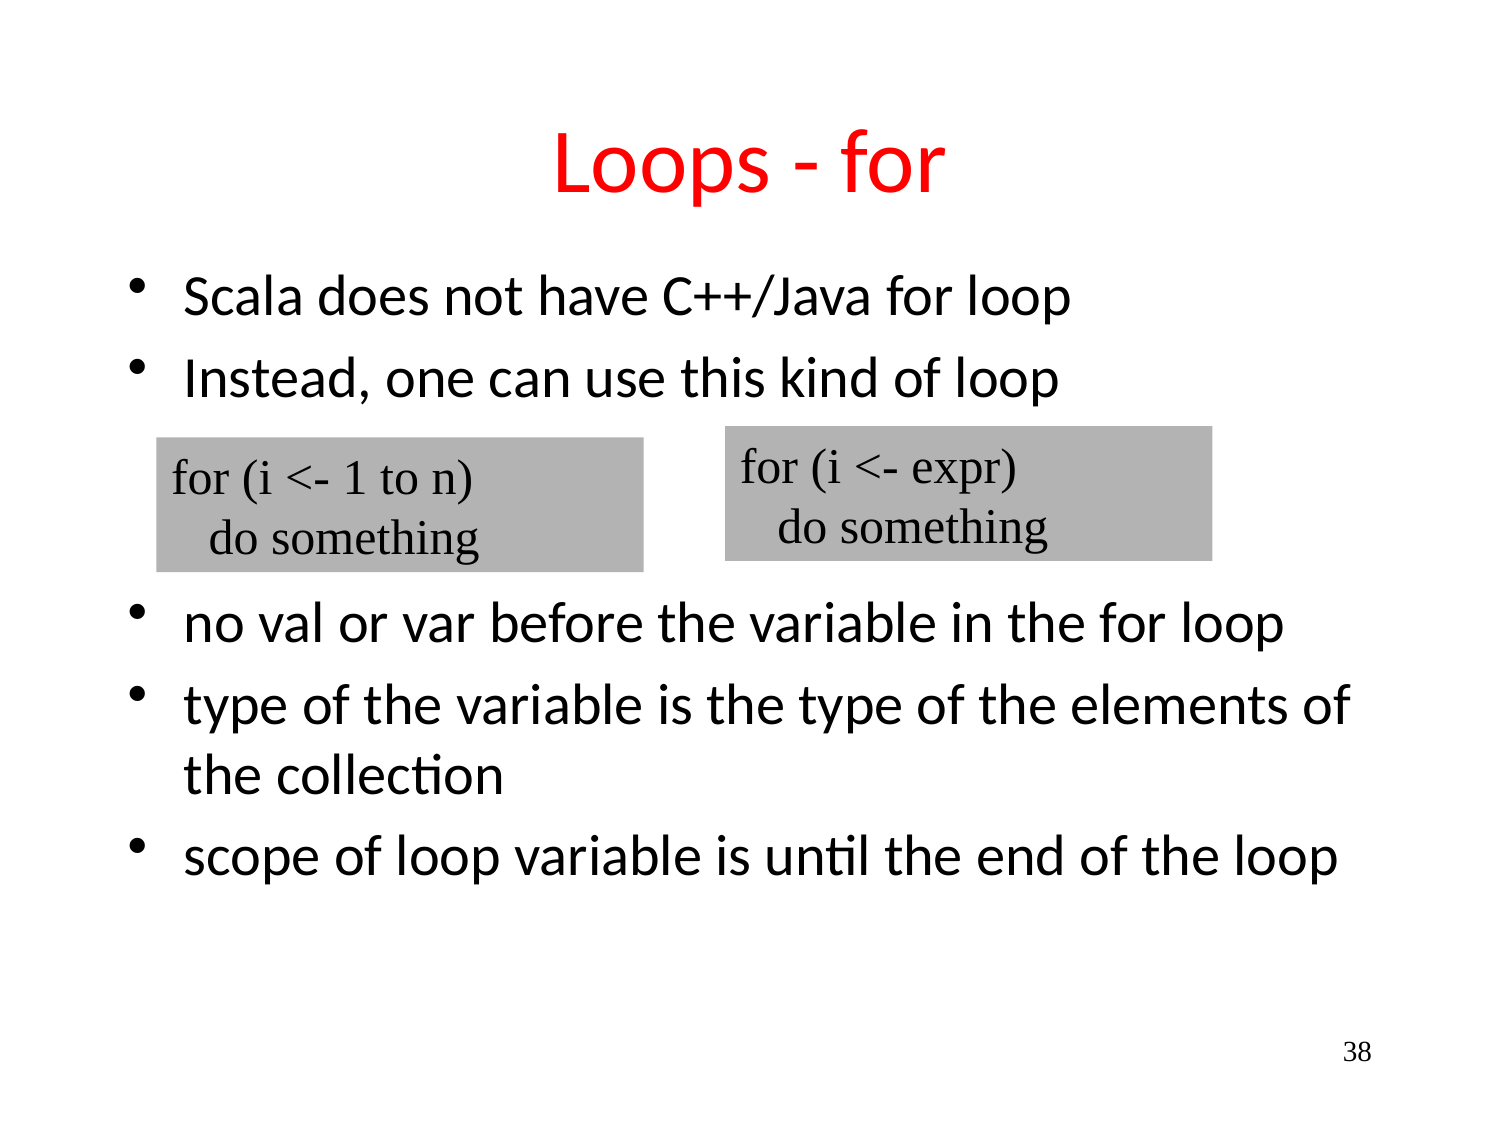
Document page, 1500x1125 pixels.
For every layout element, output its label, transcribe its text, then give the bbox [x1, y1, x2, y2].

list Scala does not have C++/Java for loop Instead, one can use this kind of loop no val or var before the variable in the for loop type of the variable is the type of the elements of the collection scope of loop variable is until the end of the loop [112, 249, 1388, 1001]
text_box for (i <- 1 to n) do something [156, 437, 644, 573]
title Loops - for [112, 87, 1388, 226]
text_box for (i <- expr) do something [725, 426, 1213, 561]
slide_number 38 [1074, 1024, 1388, 1101]
